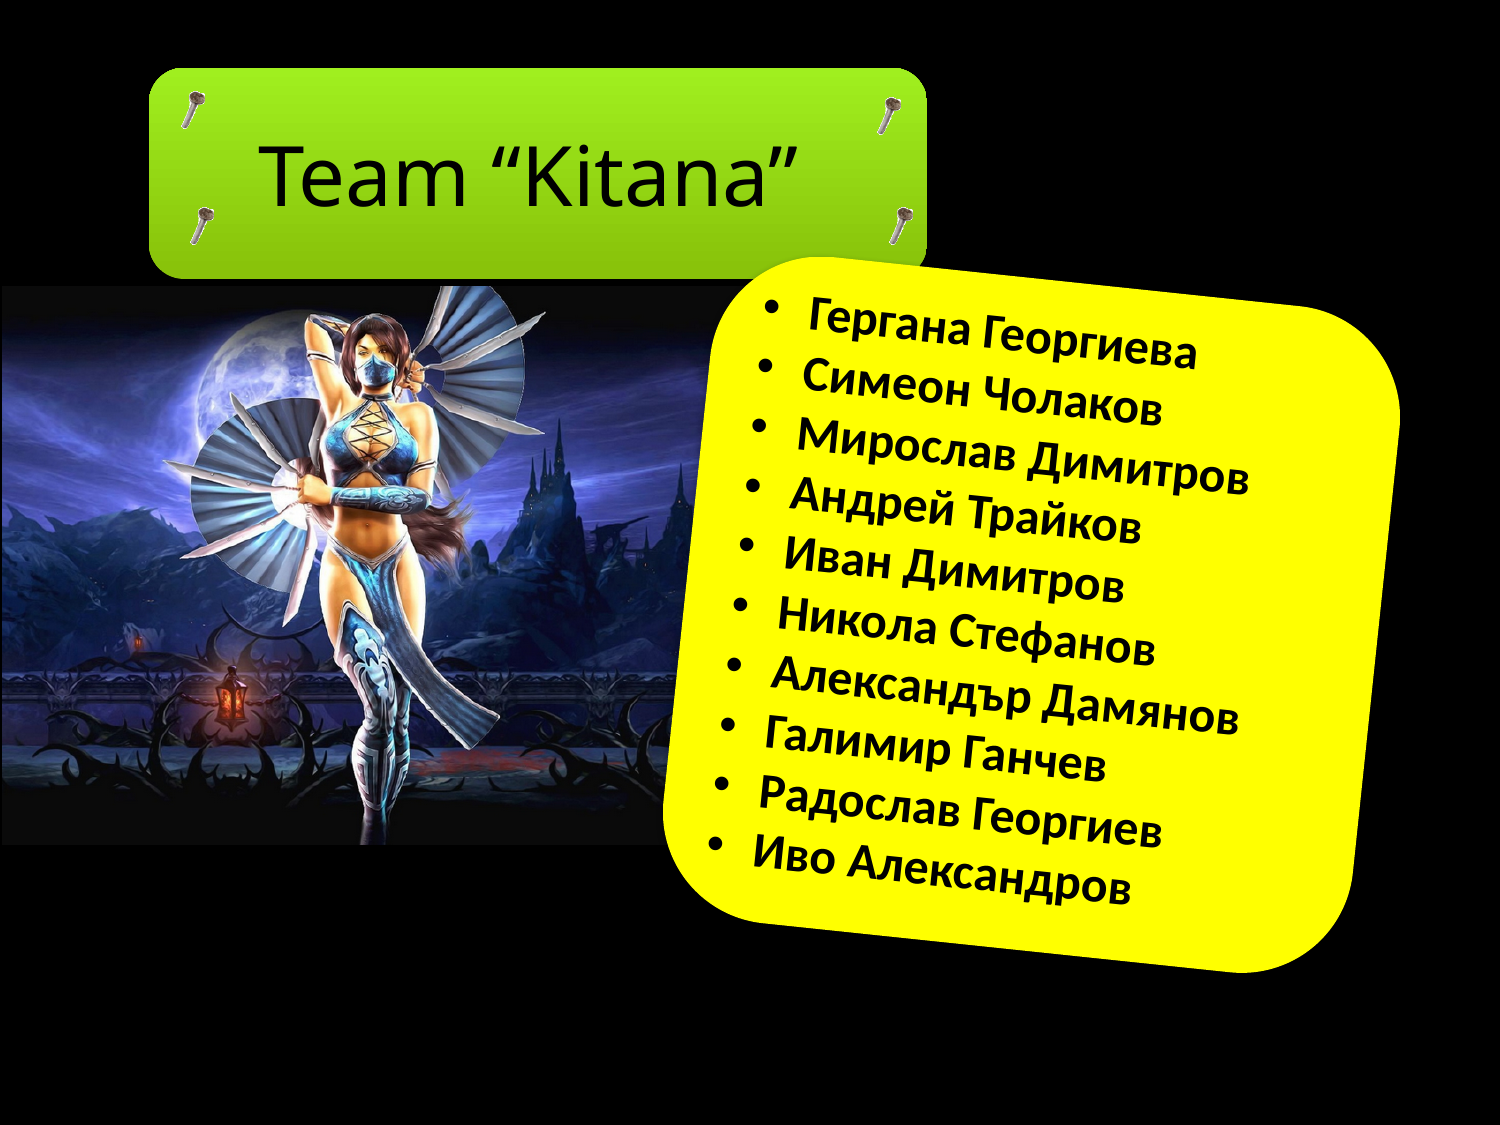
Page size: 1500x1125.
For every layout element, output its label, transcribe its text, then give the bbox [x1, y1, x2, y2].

text_box Team “Kitana” [148, 67, 928, 279]
picture [179, 90, 205, 130]
text_box Гергана Георгиева Симеон Чолаков Мирослав Димитров Андрей Трайков Иван Димитров Никола Стефанов Александър Дамянов Галимир Ганчев Радослав Георгиев Иво Александров [670, 256, 1401, 973]
picture [887, 206, 914, 246]
picture [2, 285, 751, 846]
picture [875, 97, 901, 137]
picture [188, 206, 214, 246]
